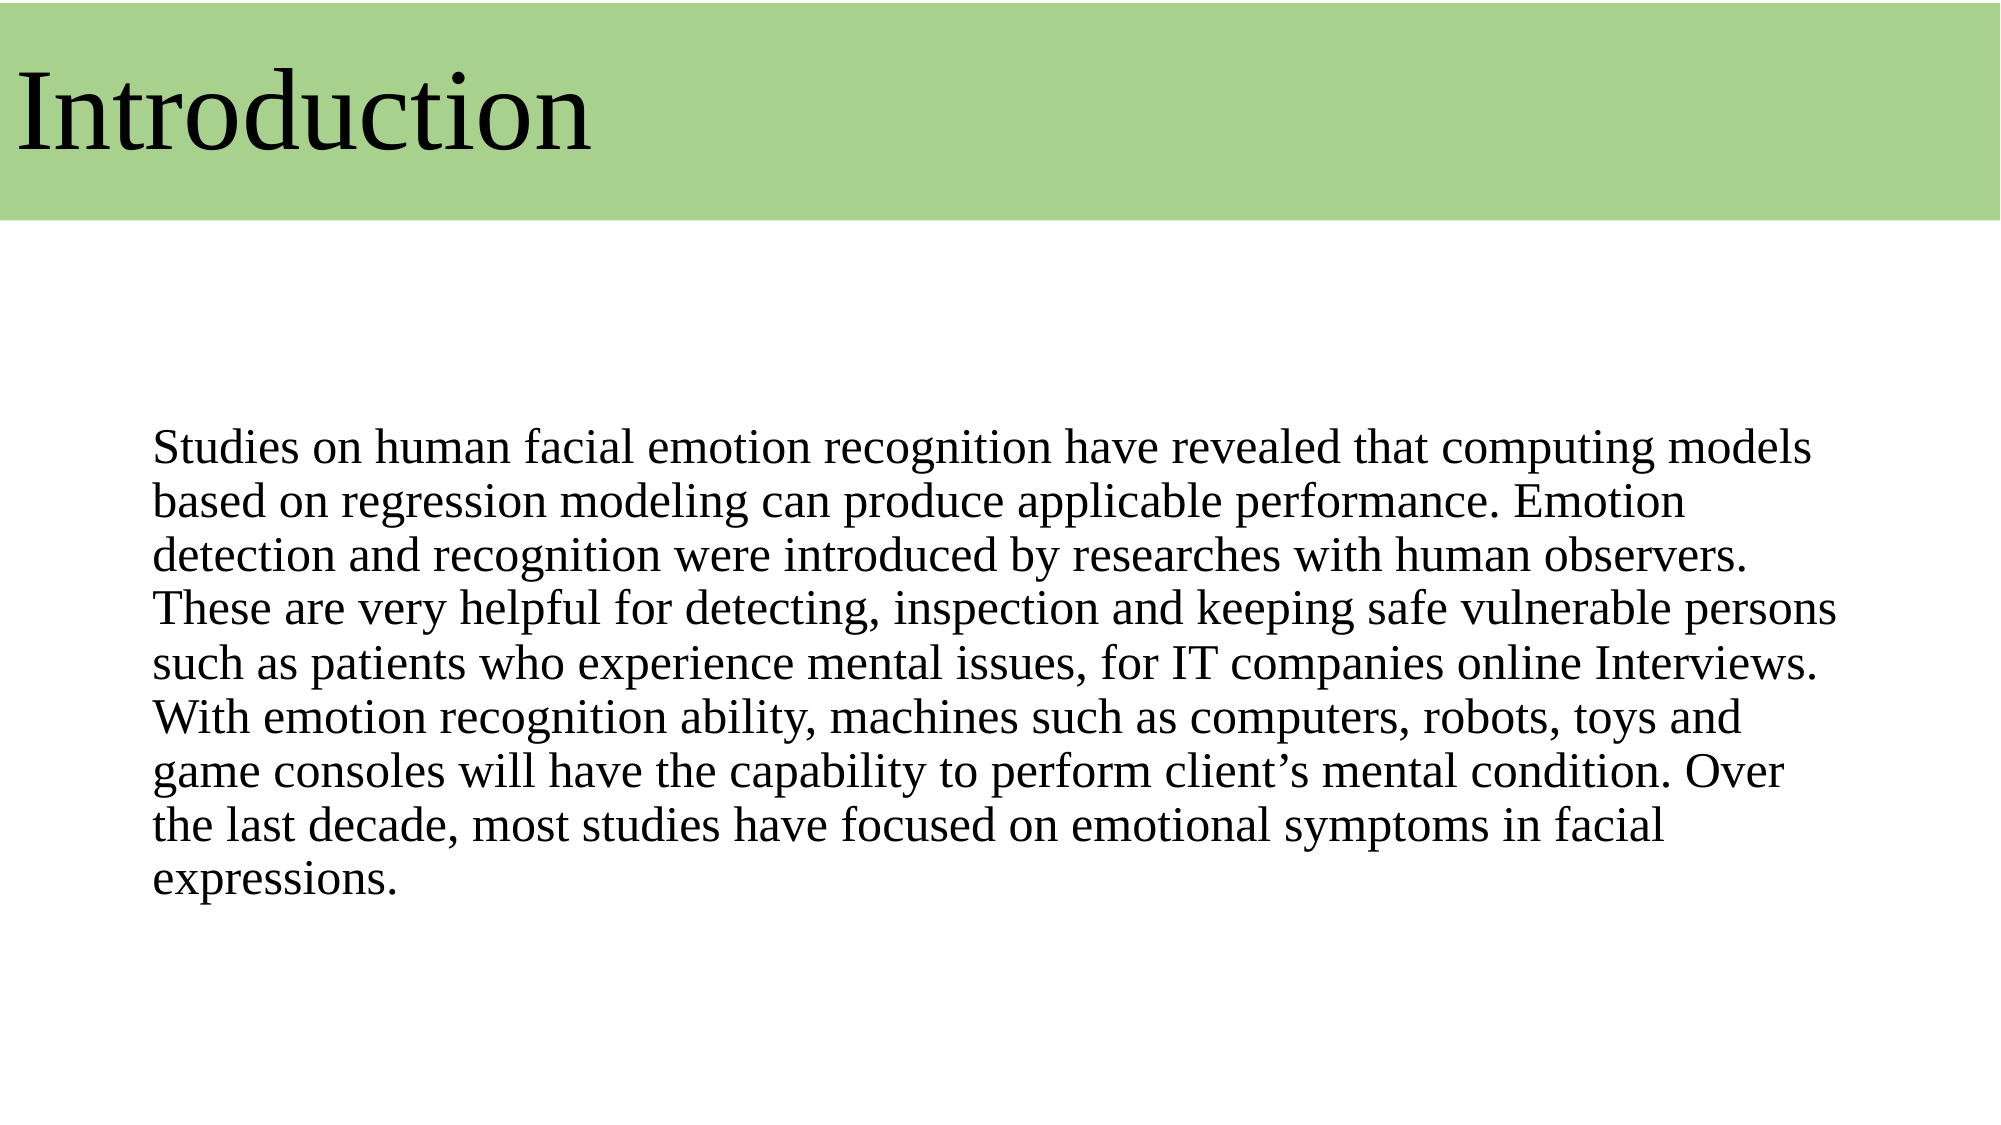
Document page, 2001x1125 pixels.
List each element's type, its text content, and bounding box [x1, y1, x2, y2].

list Studies on human facial emotion recognition have revealed that computing models based on regression modeling can produce applicable performance. Emotion detection and recognition were introduced by researches with human observers. These are very helpful for detecting, inspection and keeping safe vulnerable persons such as patients who experience mental issues, for IT companies online Interviews. With emotion recognition ability, machines such as computers, robots, toys and game consoles will have the capability to perform client’s mental condition. Over the last decade, most studies have focused on emotional symptoms in facial expressions. [137, 412, 1863, 1014]
title Introduction [0, 3, 2000, 221]
